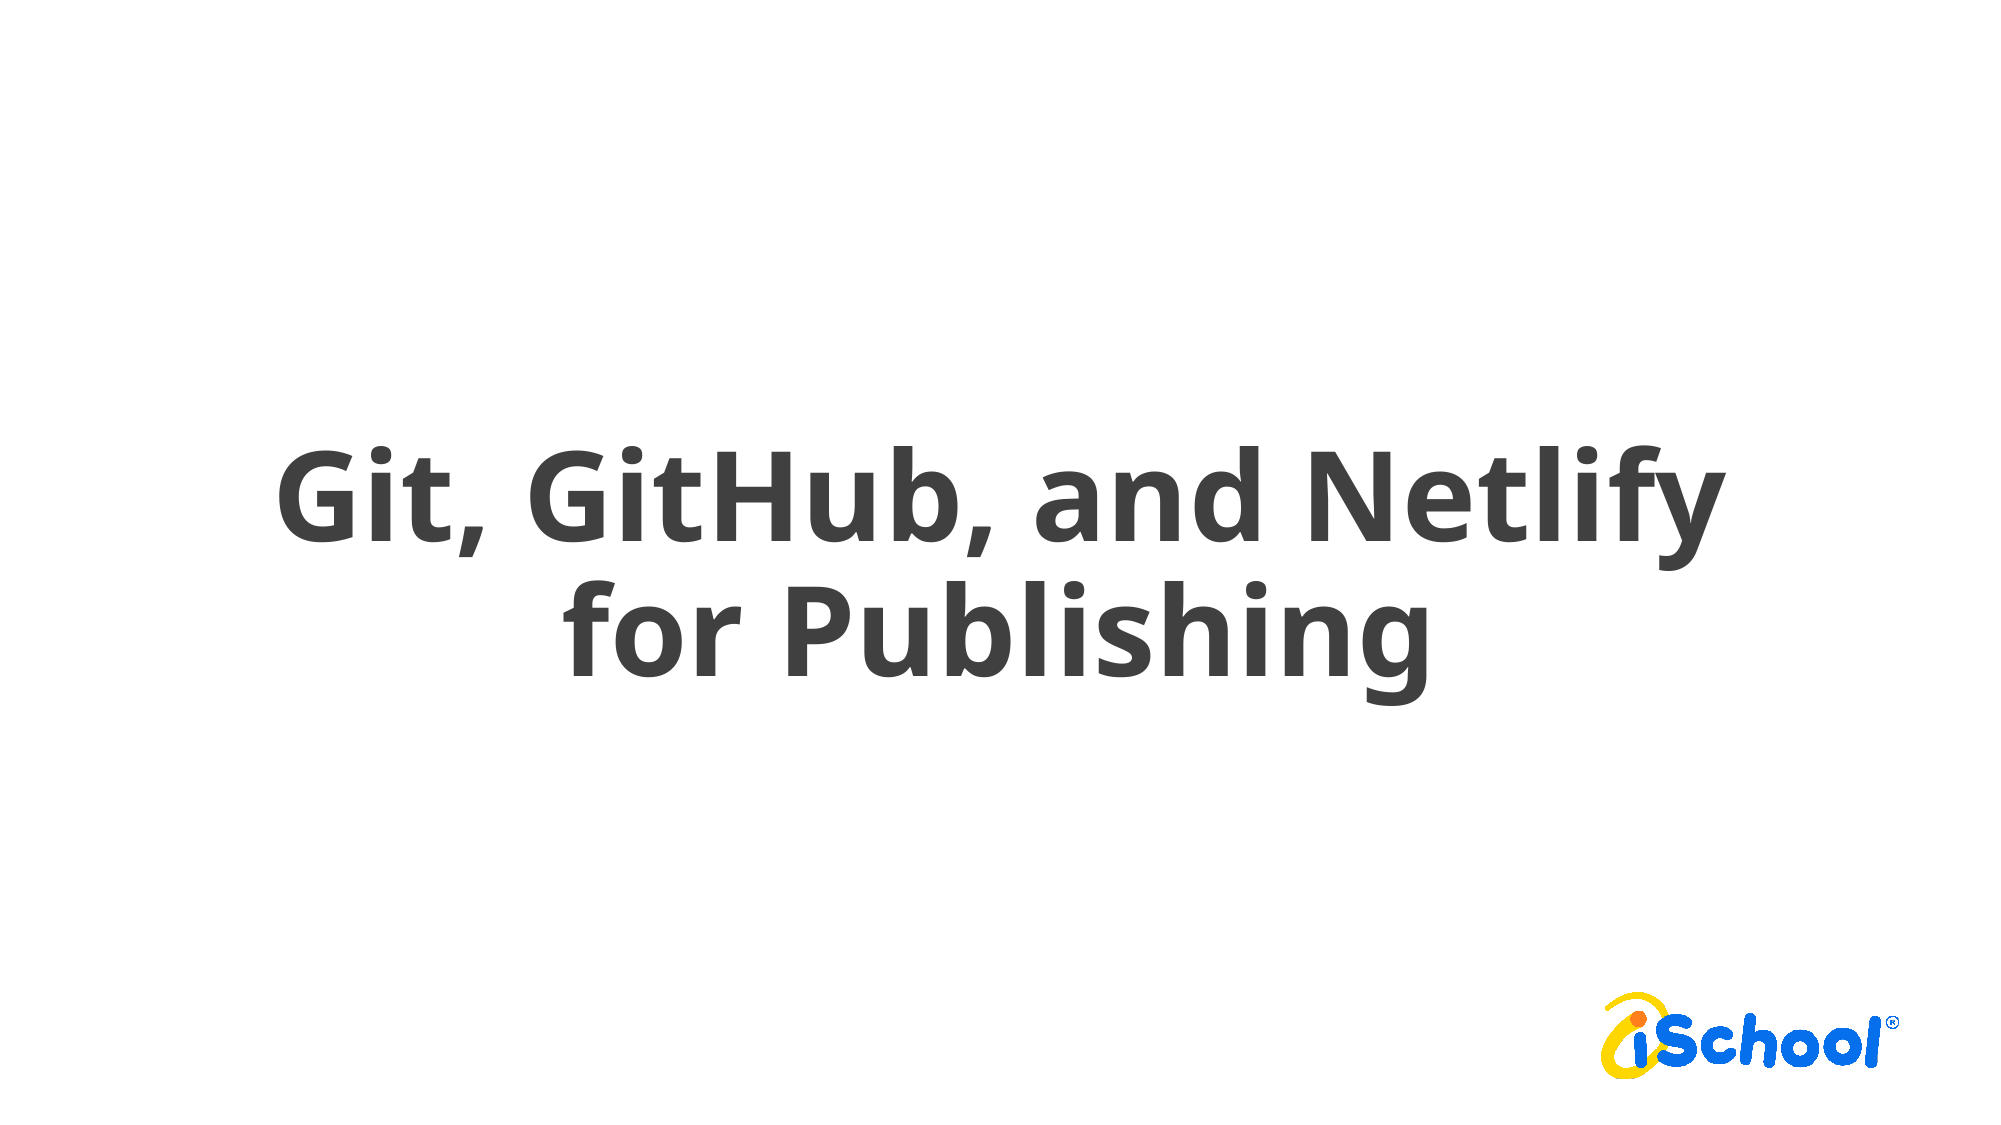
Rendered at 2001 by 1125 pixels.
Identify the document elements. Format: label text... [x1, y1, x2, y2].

picture [1600, 992, 1900, 1080]
title Git, GitHub, and Netlify for Publishing [249, 413, 1750, 711]
